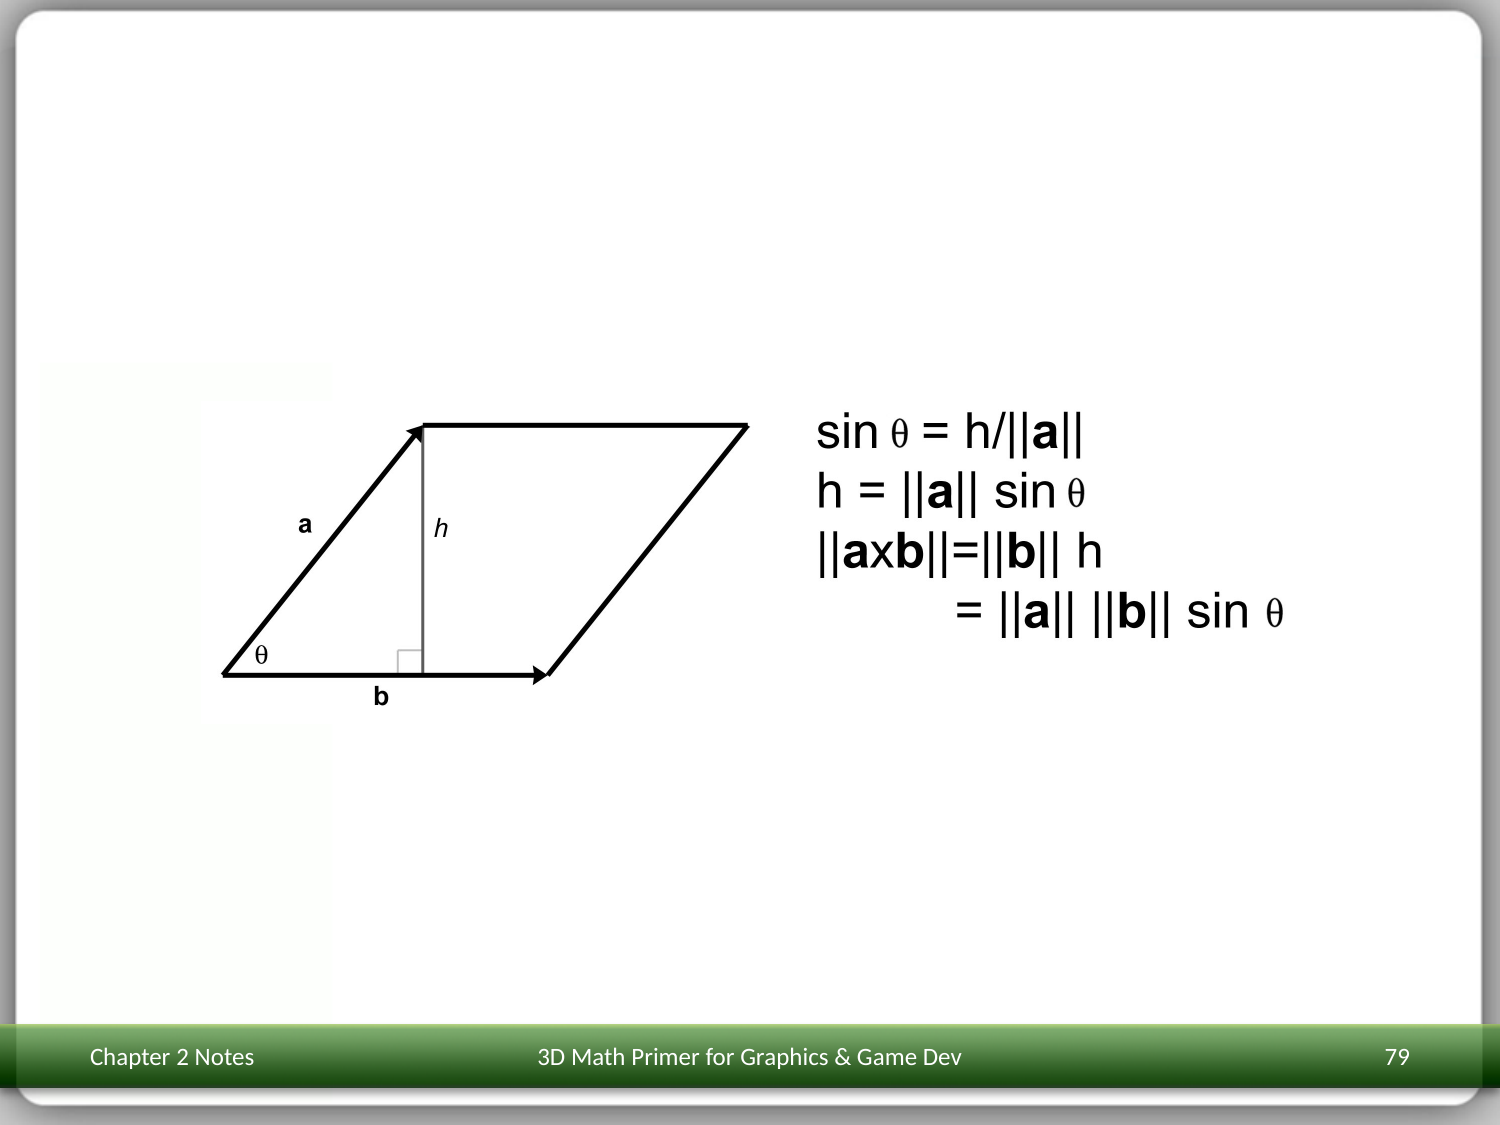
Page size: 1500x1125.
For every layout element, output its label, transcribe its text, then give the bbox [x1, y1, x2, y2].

picture [0, 0, 1500, 1125]
slide_number Chapter 2 Notes [75, 1025, 425, 1085]
slide_number 79 [1074, 1025, 1425, 1085]
footer 3D Math Primer for Graphics & Game Dev [512, 1025, 988, 1085]
